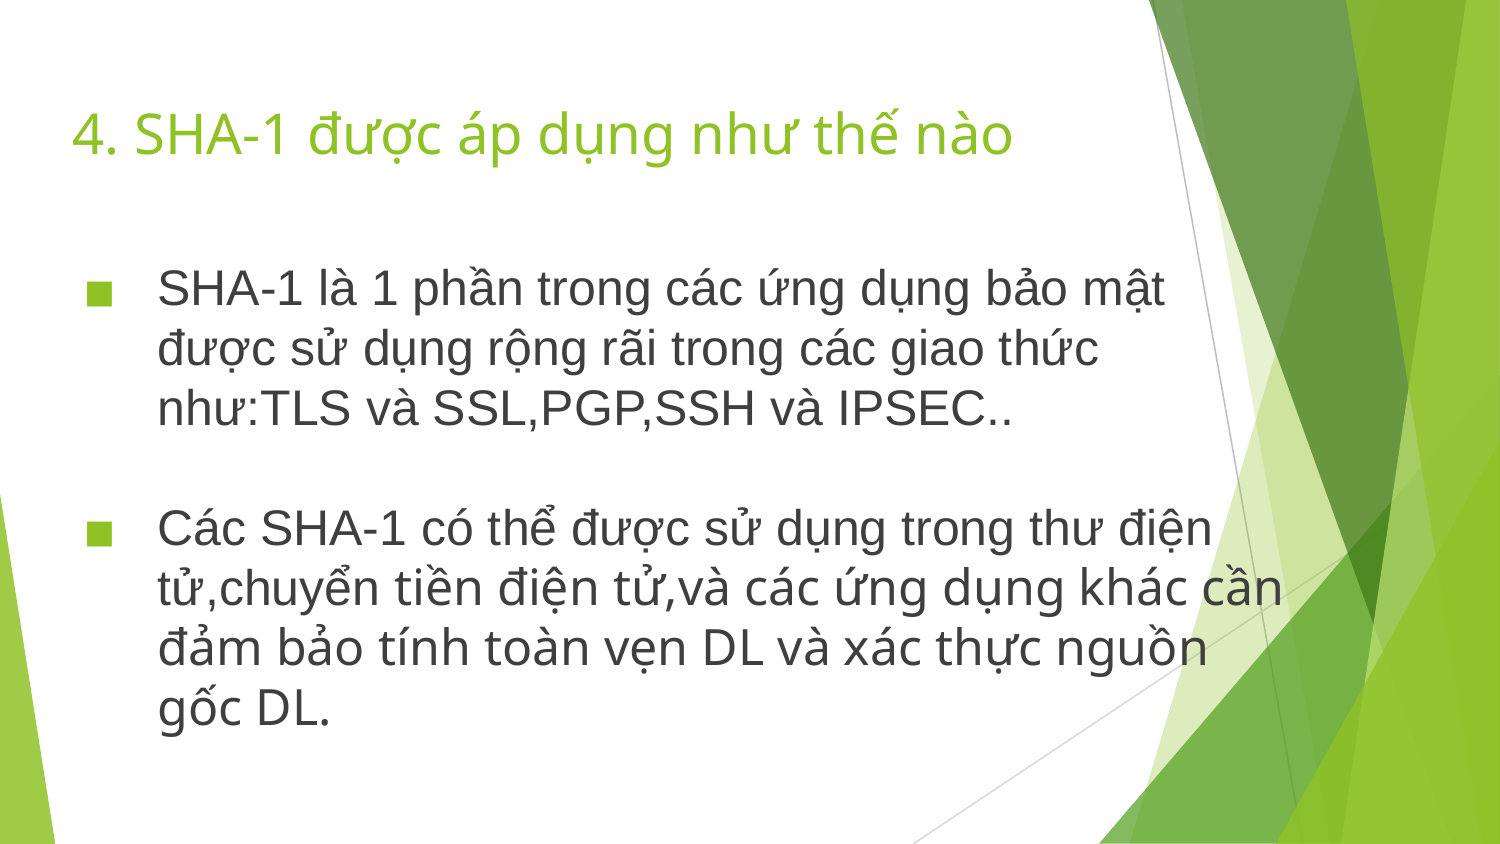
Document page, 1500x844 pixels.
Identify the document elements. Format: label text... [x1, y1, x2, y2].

title 4. SHA-1 được áp dụng như thế nào [57, 83, 1413, 178]
list SHA-1 là 1 phần trong các ứng dụng bảo mật được sử dụng rộng rãi trong các giao thức như:TLS và SSL,PGP,SSH và IPSEC.. Các SHA-1 có thể được sử dụng trong thư điện tử,chuyển tiền điện tử,và các ứng dụng khác cần đảm bảo tính toàn vẹn DL và xác thực nguồn gốc DL. [57, 239, 1305, 844]
